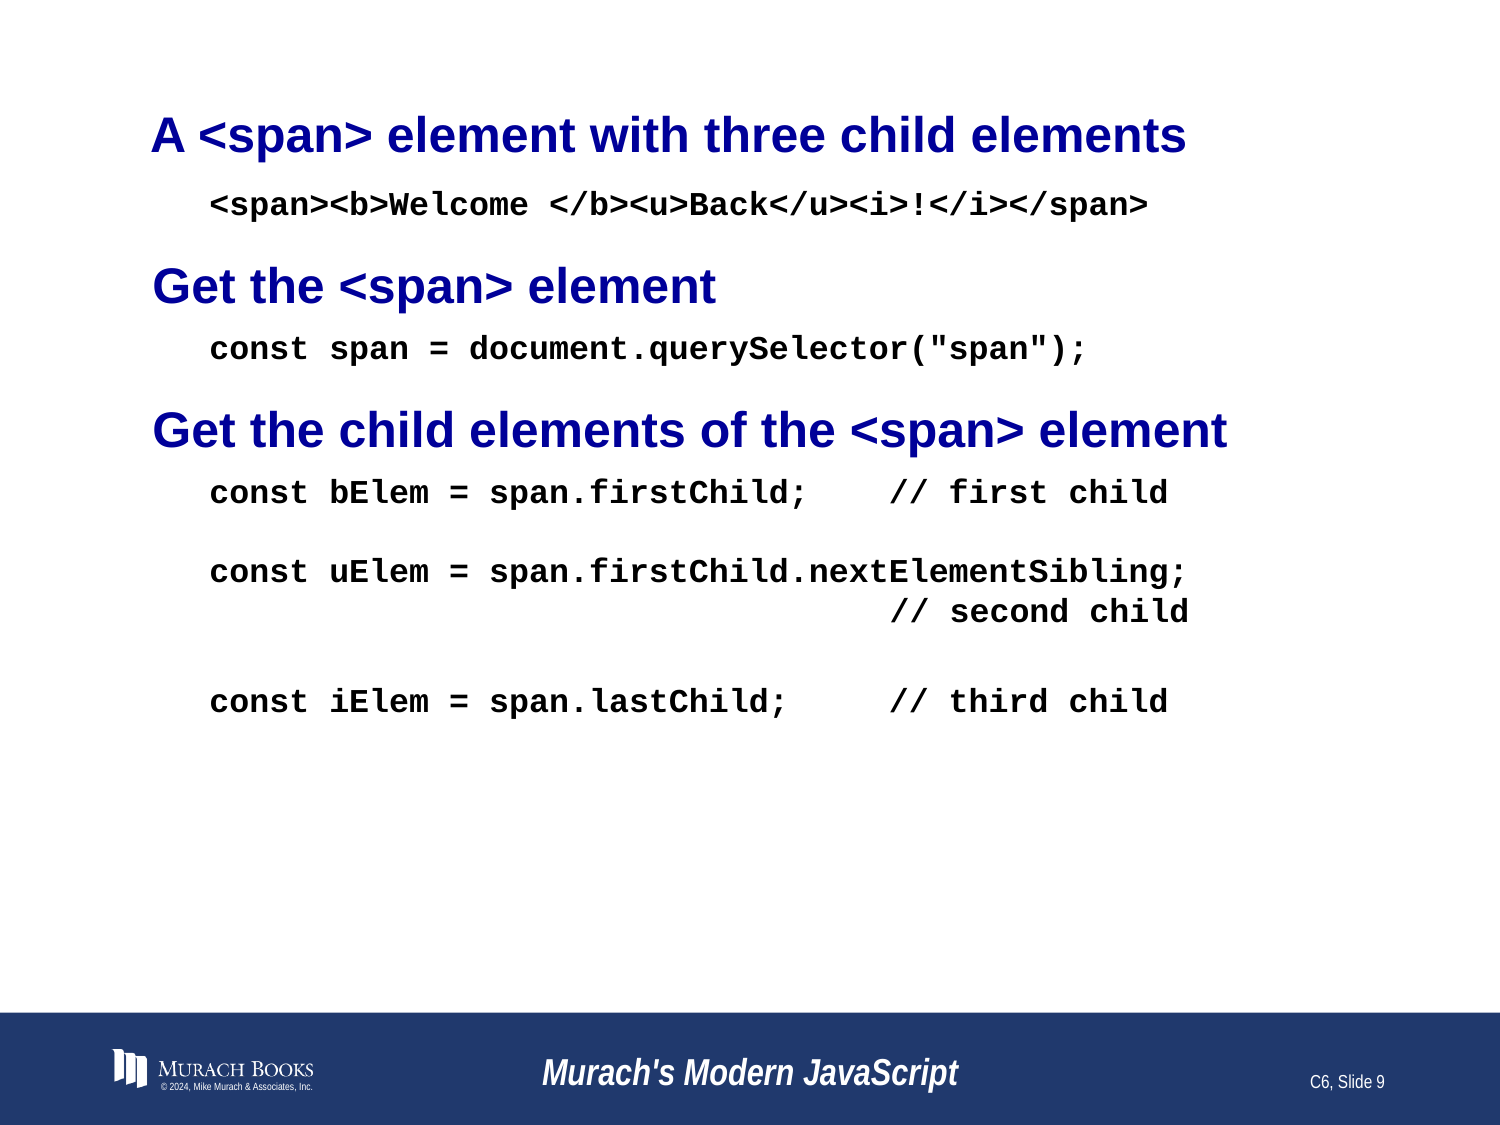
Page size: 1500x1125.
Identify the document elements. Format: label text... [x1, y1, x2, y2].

slide_number C6, Slide 9 [1087, 1025, 1400, 1100]
title A <span> element with three child elements [150, 102, 1350, 164]
list <span><b>Welcome </b><u>Back</u><i>!</i></span> Get the <span> element const span = document.querySelector("span"); Get the child elements of the <span> element const bElem = span.firstChild; // first child const uElem = span.firstChild.nextElementSibling; // second child const iElem = span.lastChild; // third child [137, 174, 1350, 975]
footer © 2024, Mike Murach & Associates, Inc. [12, 1025, 450, 1100]
slide_number Murach's Modern JavaScript [450, 1025, 1050, 1100]
